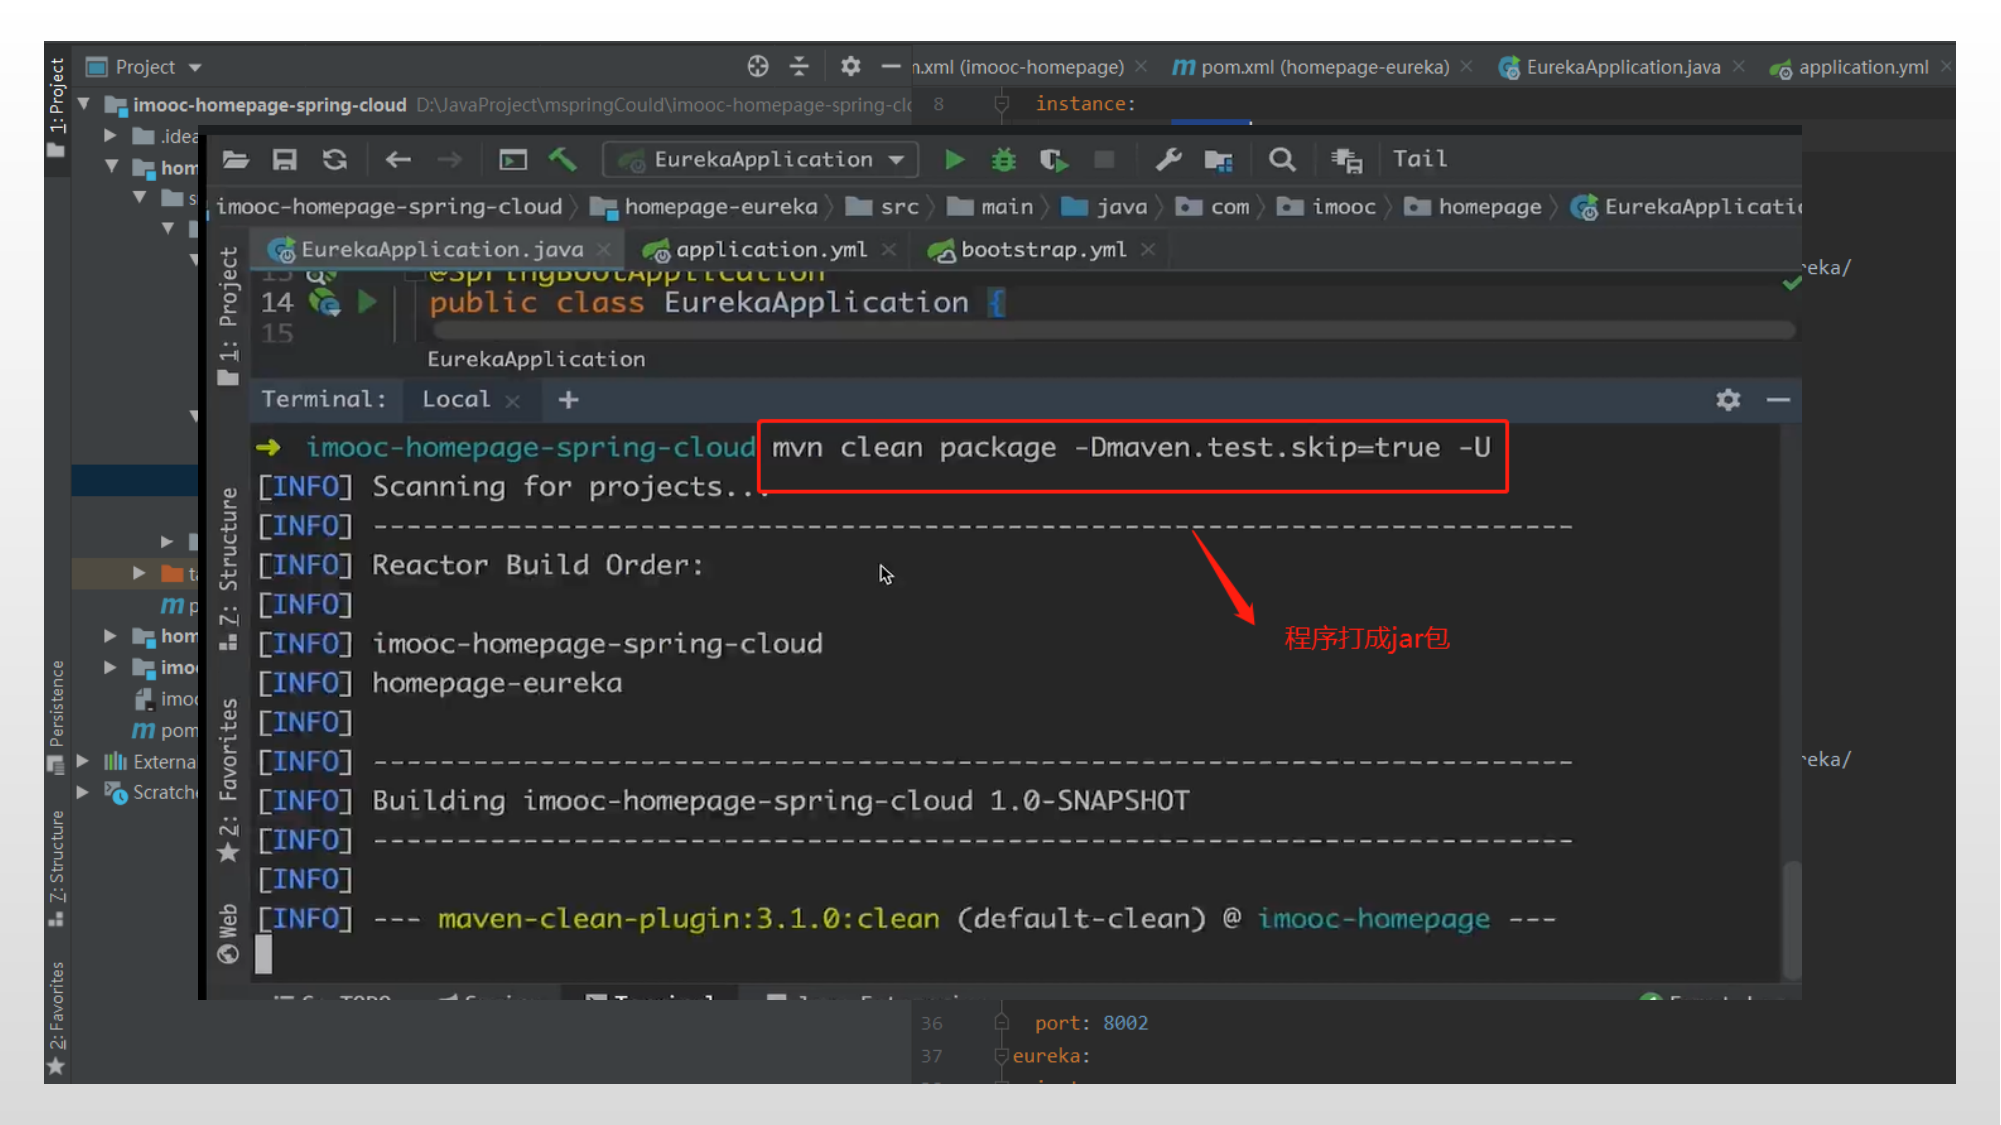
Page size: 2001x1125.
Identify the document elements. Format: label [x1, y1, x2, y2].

picture [44, 41, 1956, 1084]
